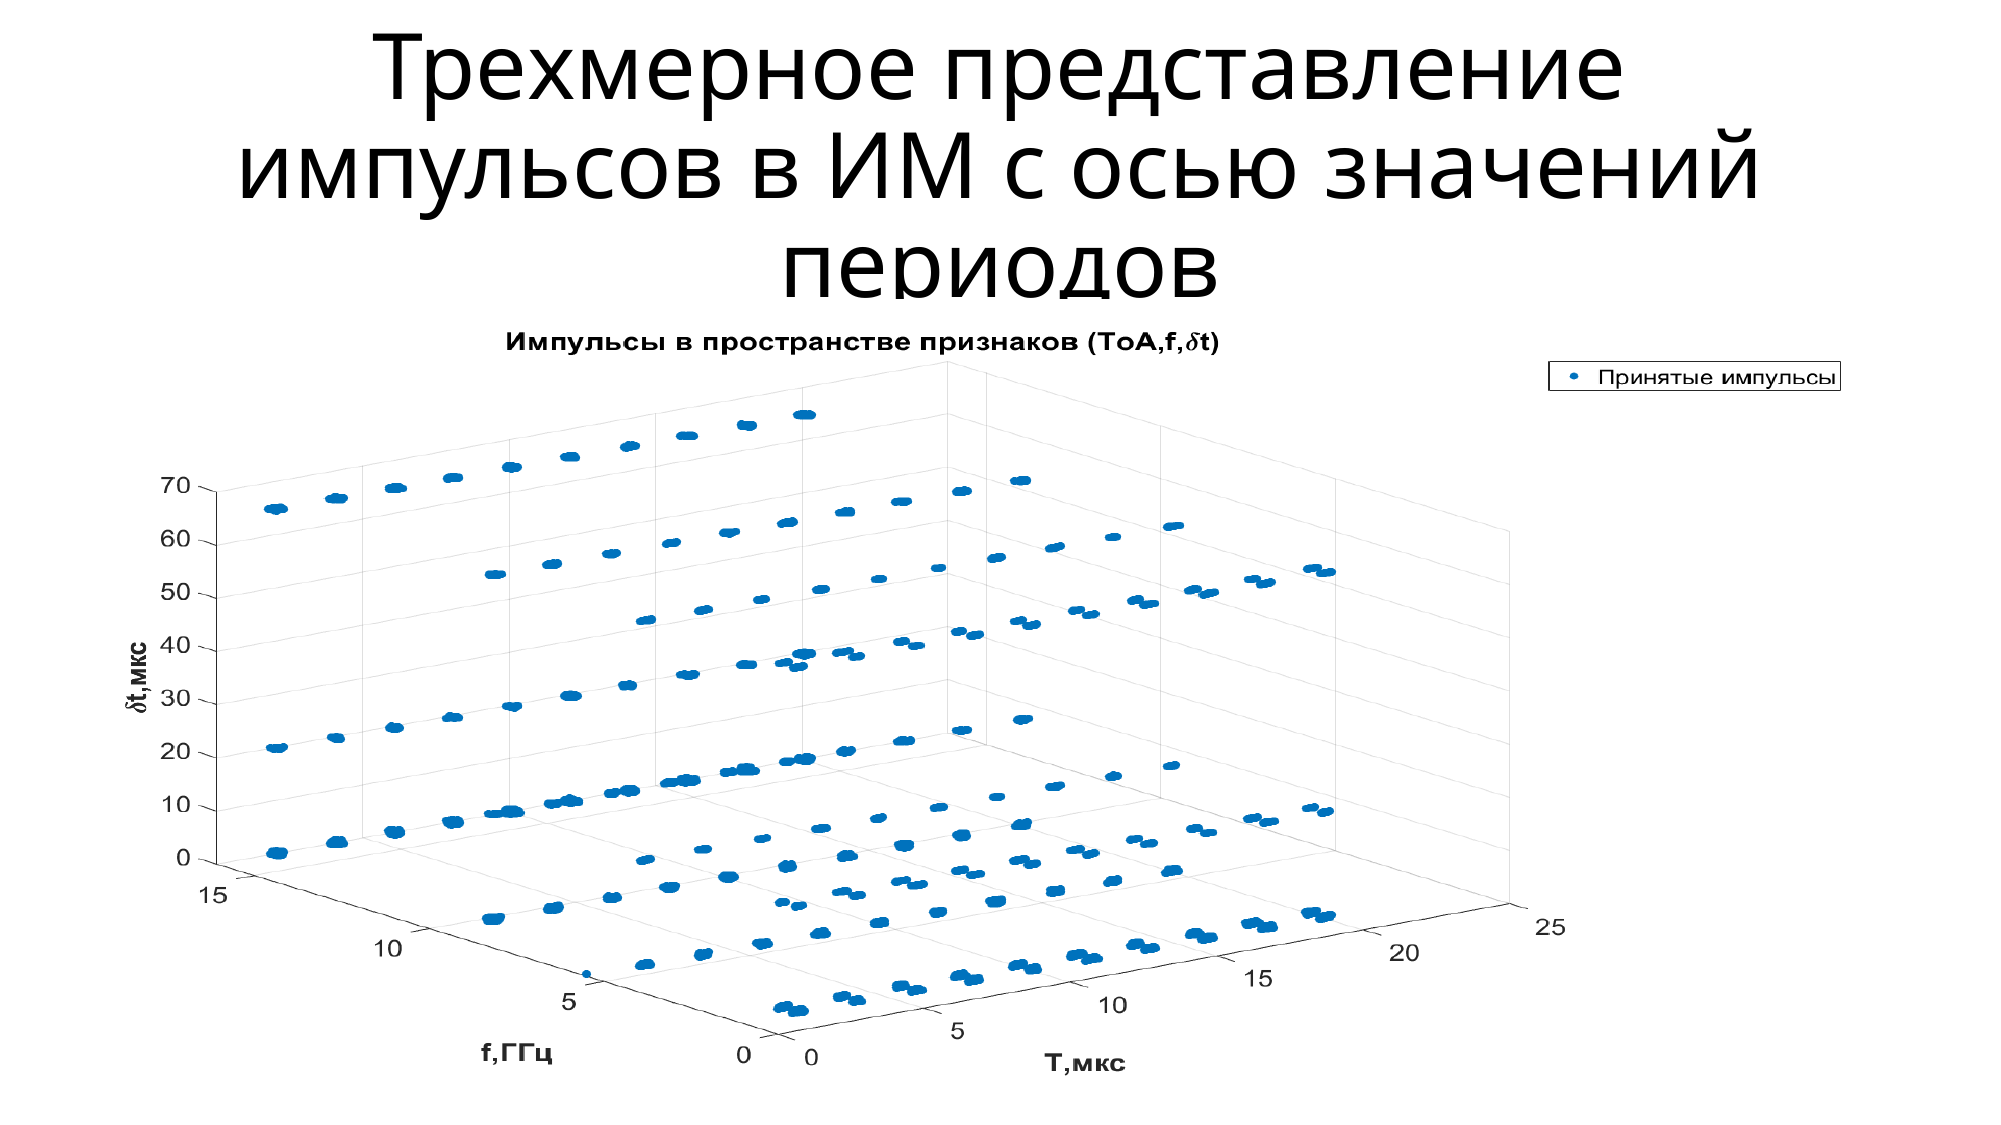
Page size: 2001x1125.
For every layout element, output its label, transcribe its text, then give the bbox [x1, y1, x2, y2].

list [0, 299, 2000, 1125]
title Трехмерное представление импульсов в ИМ с осью значений периодов [137, 59, 1863, 278]
